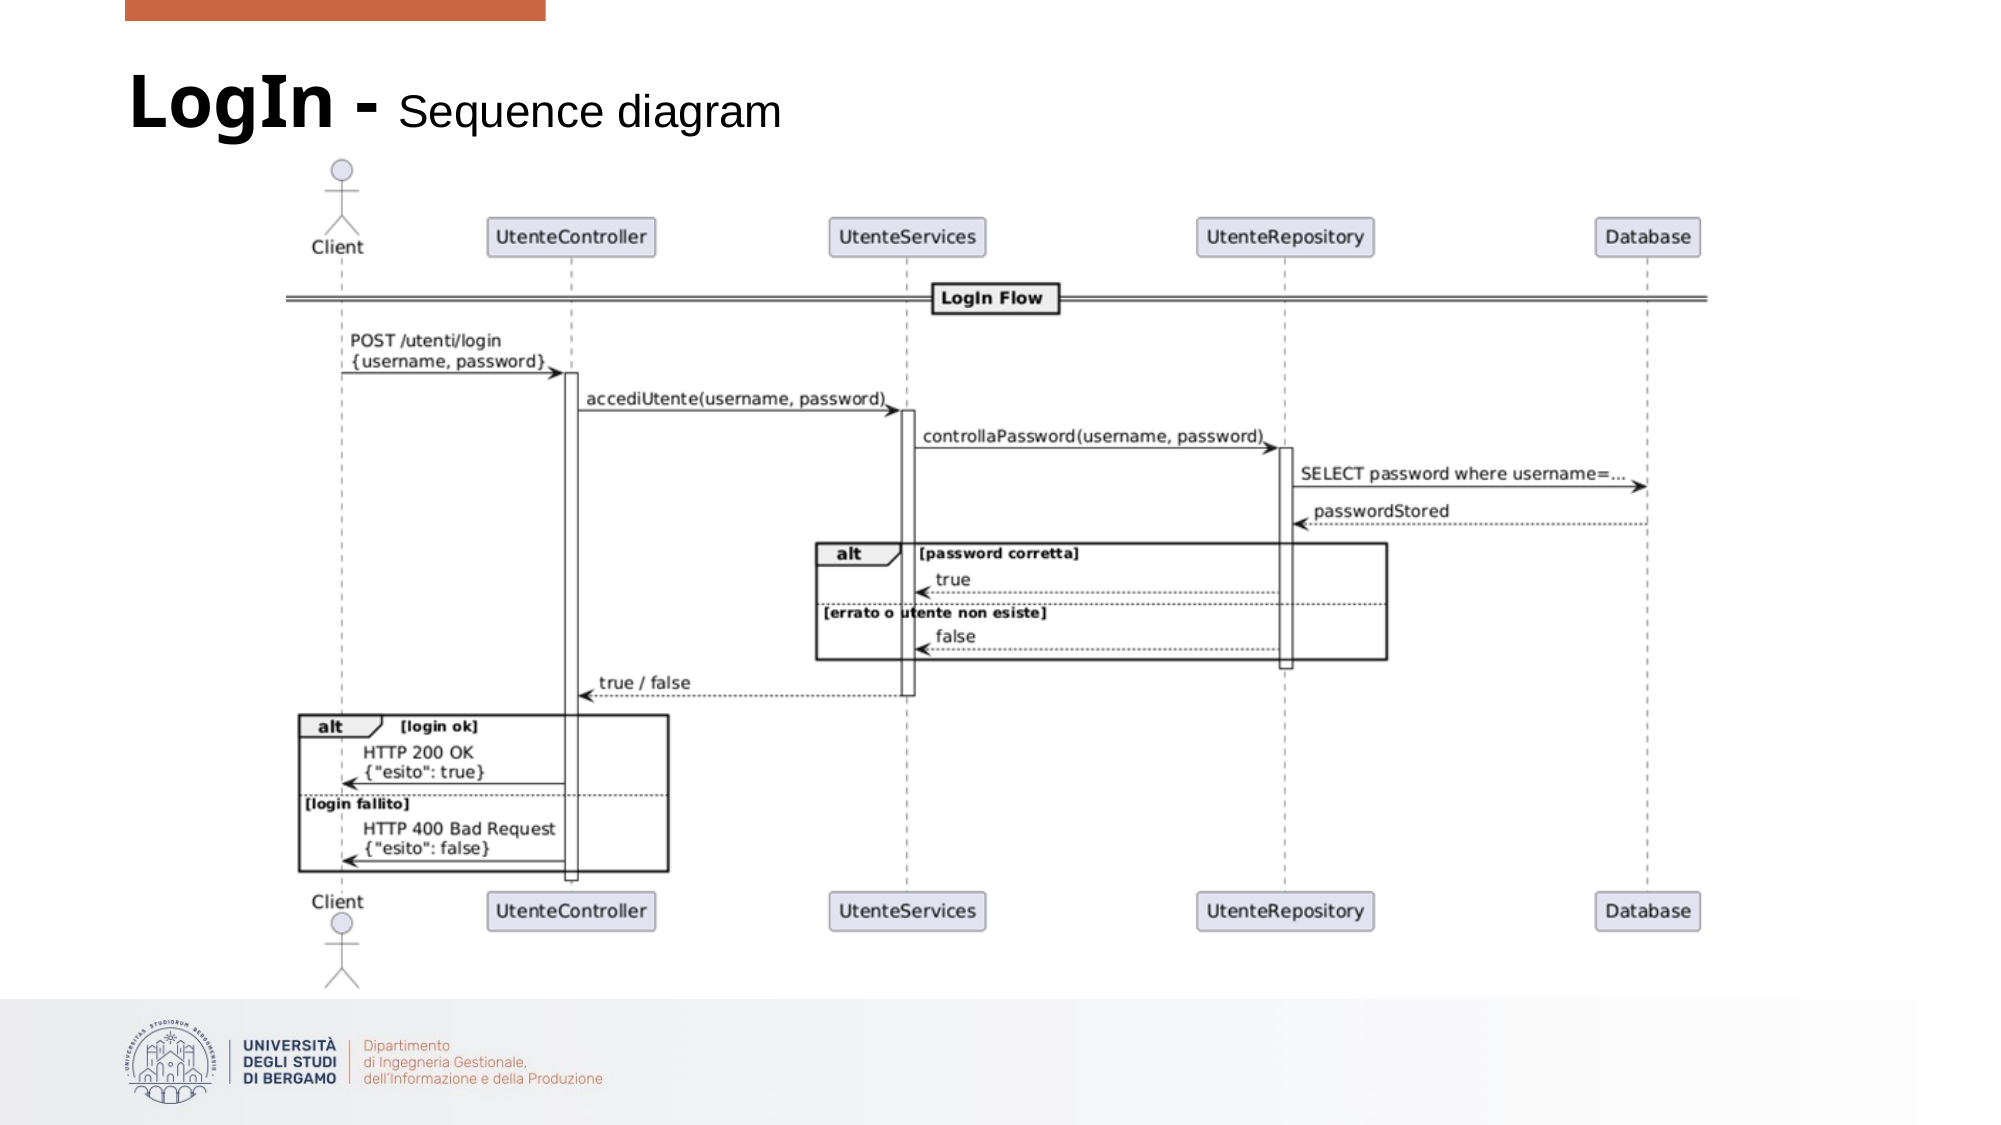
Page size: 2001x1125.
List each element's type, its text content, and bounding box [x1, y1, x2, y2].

picture [0, 999, 2000, 1125]
title LogIn - Sequence diagram [127, 54, 1390, 243]
picture [286, 152, 1714, 995]
